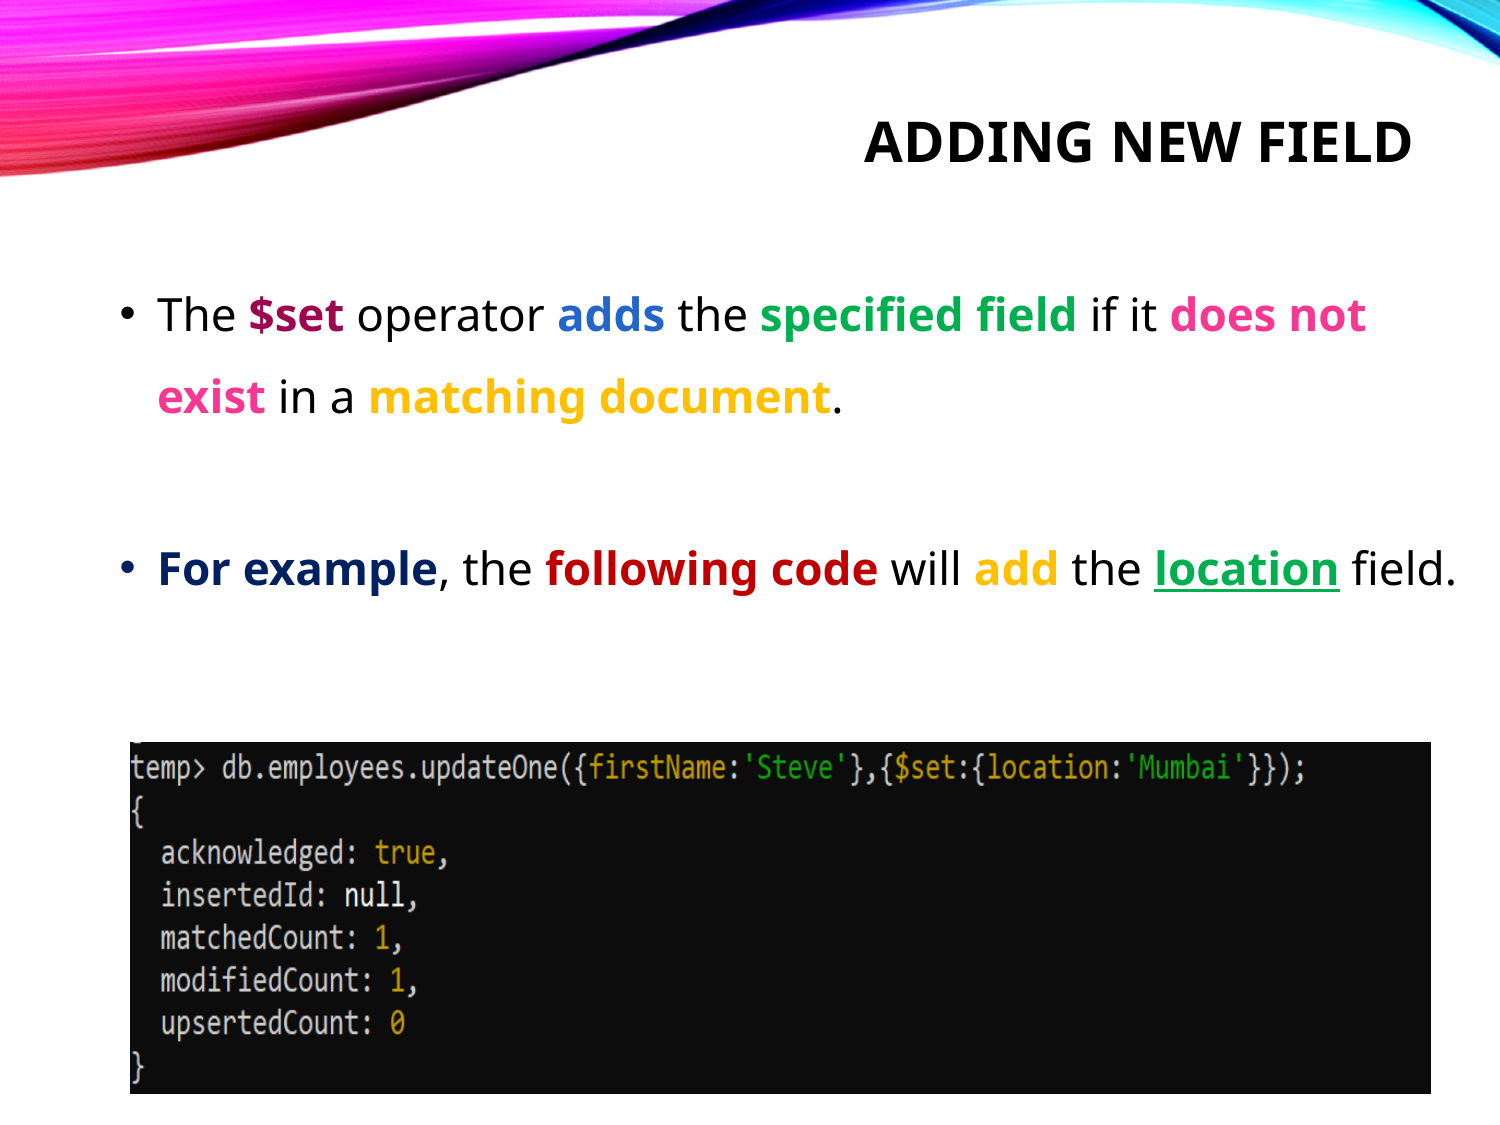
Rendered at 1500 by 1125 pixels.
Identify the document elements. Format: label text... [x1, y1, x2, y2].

picture [130, 742, 1431, 1095]
title Adding new field [383, 38, 1431, 250]
list The $set operator adds the specified field if it does not exist in a matching document. For example, the following code will add the location field. [29, 250, 1475, 1111]
picture [0, 0, 1500, 178]
